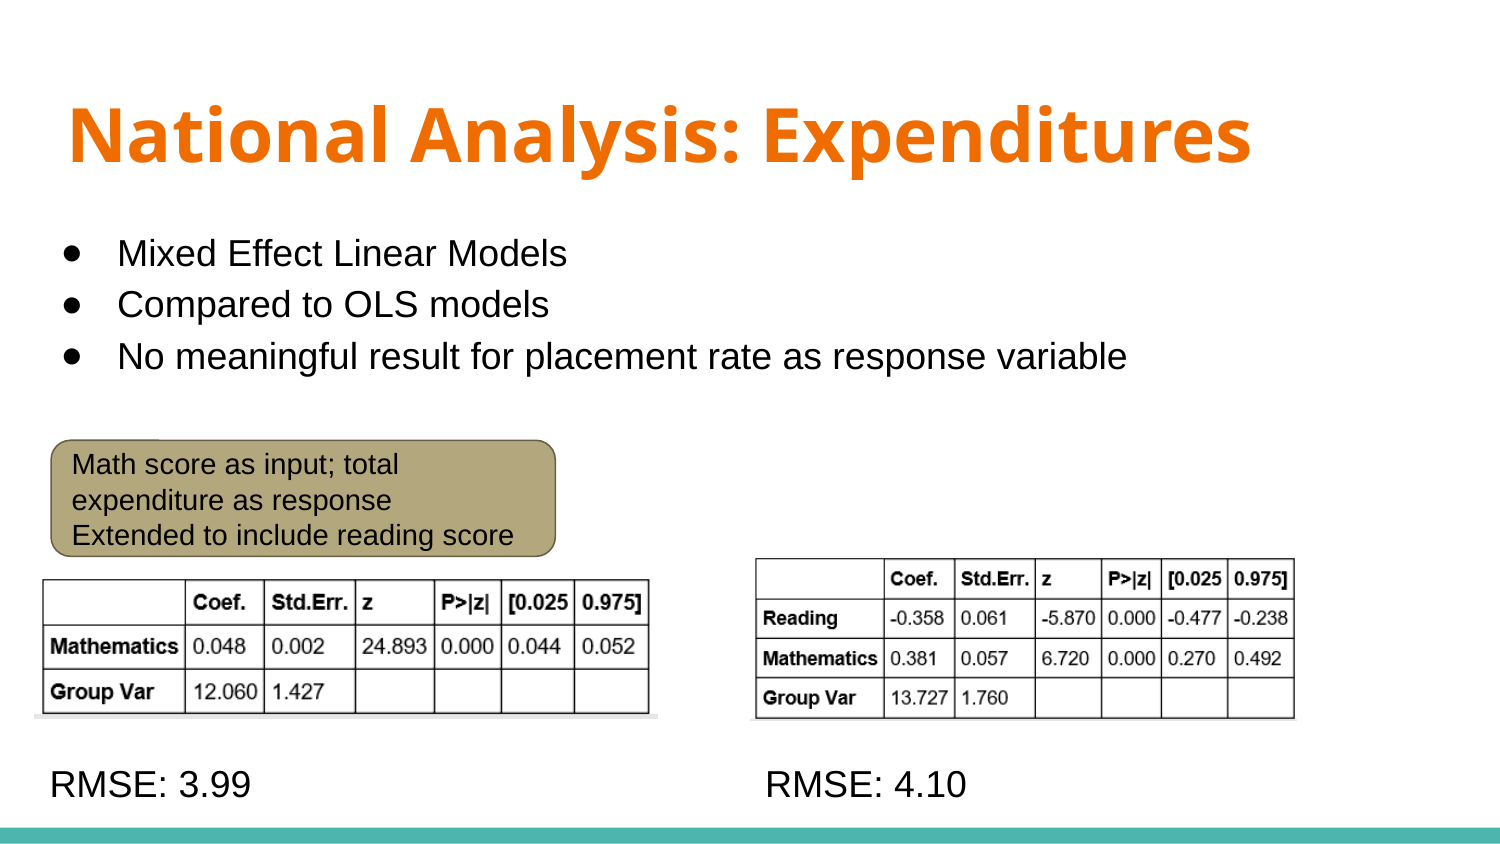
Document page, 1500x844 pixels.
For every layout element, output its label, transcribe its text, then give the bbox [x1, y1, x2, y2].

text_box RMSE: 3.99 [34, 726, 305, 837]
list Mixed Effect Linear Models Compared to OLS models No meaningful result for placement rate as response variable [26, 206, 1221, 844]
picture [34, 578, 659, 719]
title National Analysis: Expenditures [51, 72, 1449, 189]
picture [749, 556, 1297, 721]
text_box RMSE: 4.10 [749, 730, 1020, 827]
text_box Math score as input; total expenditure as response Extended to include reading score [51, 440, 556, 557]
